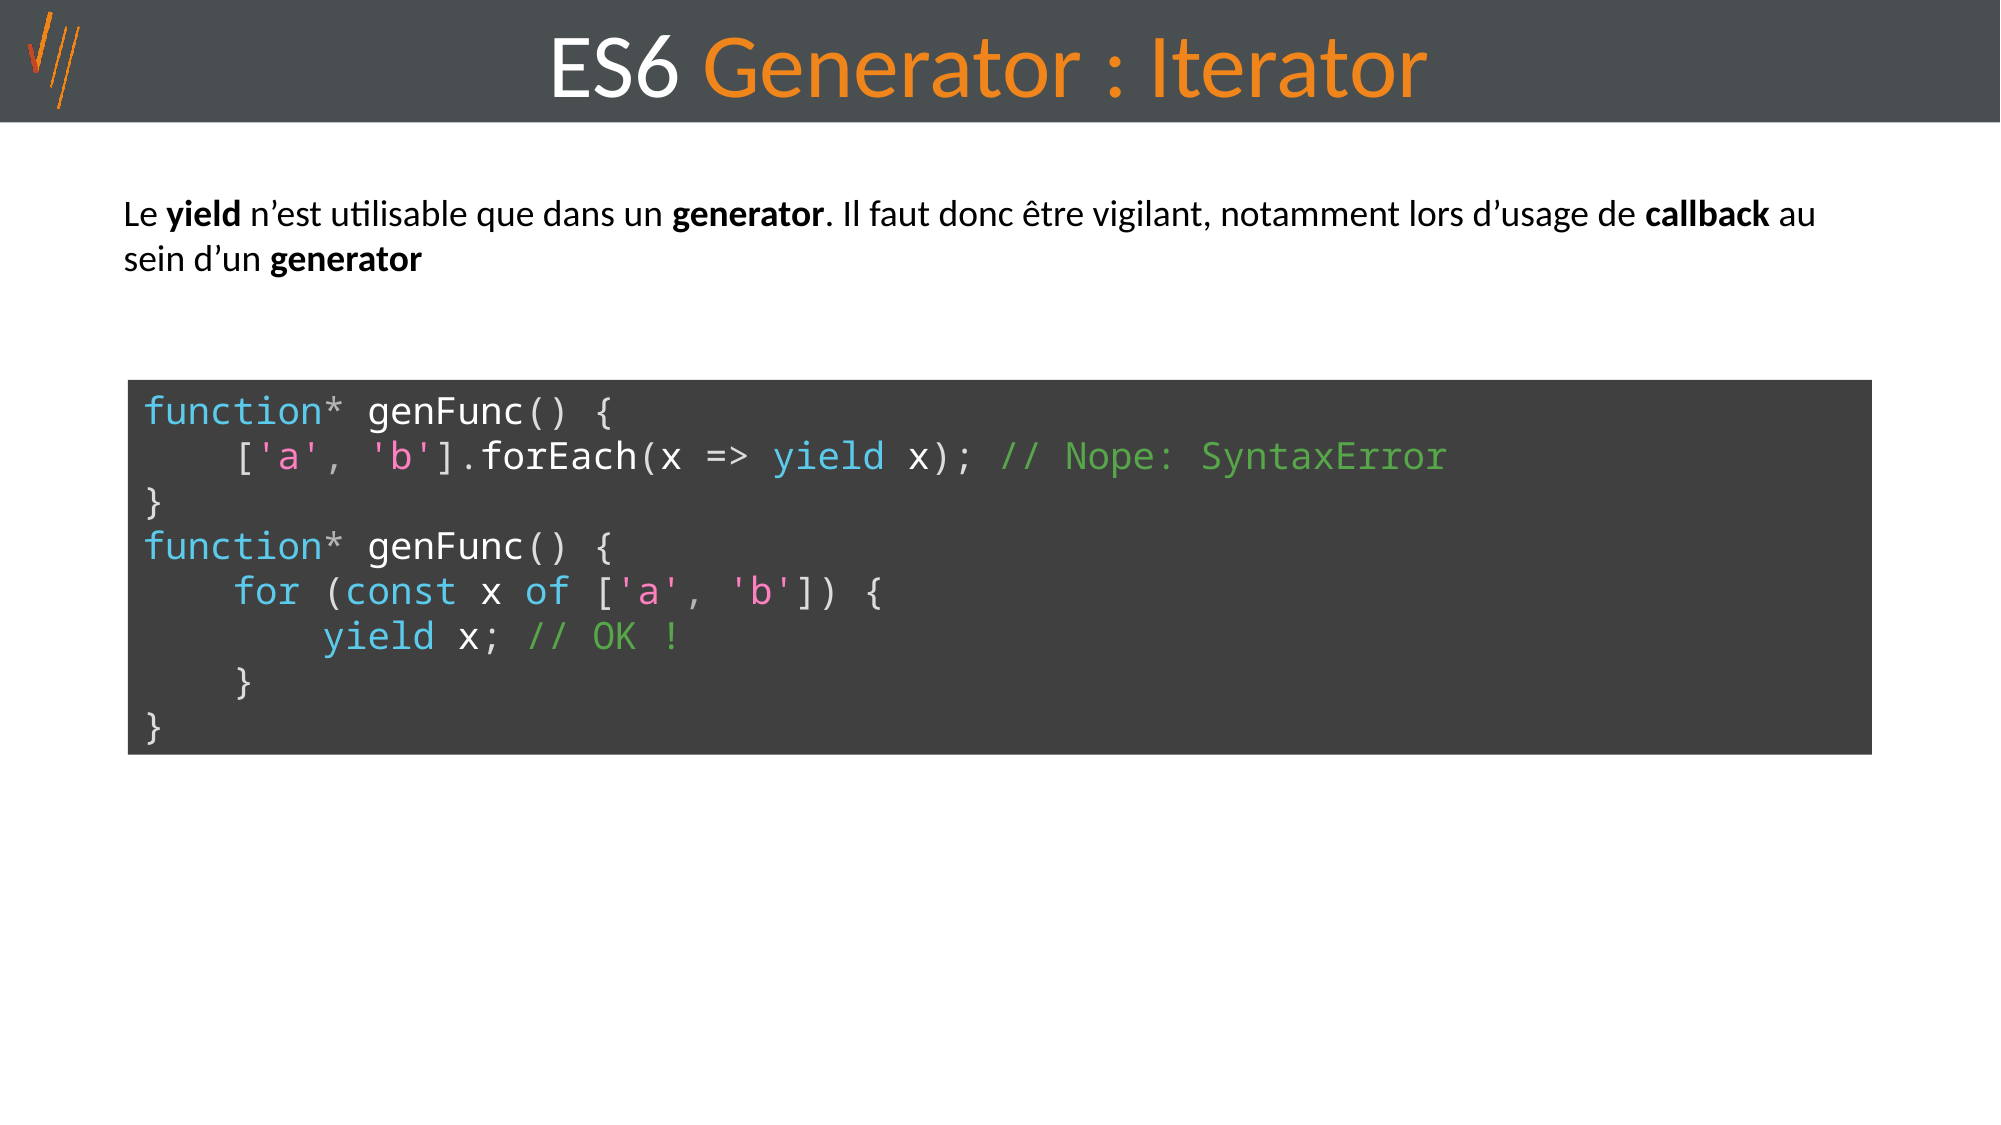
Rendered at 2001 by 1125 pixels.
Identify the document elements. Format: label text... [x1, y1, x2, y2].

text_box ES6 Generator : Iterator [0, 0, 2000, 123]
text_box function* genFunc() { ['a', 'b'].forEach(x => yield x); // Nope: SyntaxError } function* genFunc() { for (const x of ['a', 'b']) { yield x; // OK ! } } [127, 379, 1872, 755]
text_box Le yield n’est utilisable que dans un generator. Il faut donc être vigilant, notamment lors d’usage de callback au sein d’un generator [108, 181, 1899, 287]
picture [0, 6, 109, 116]
